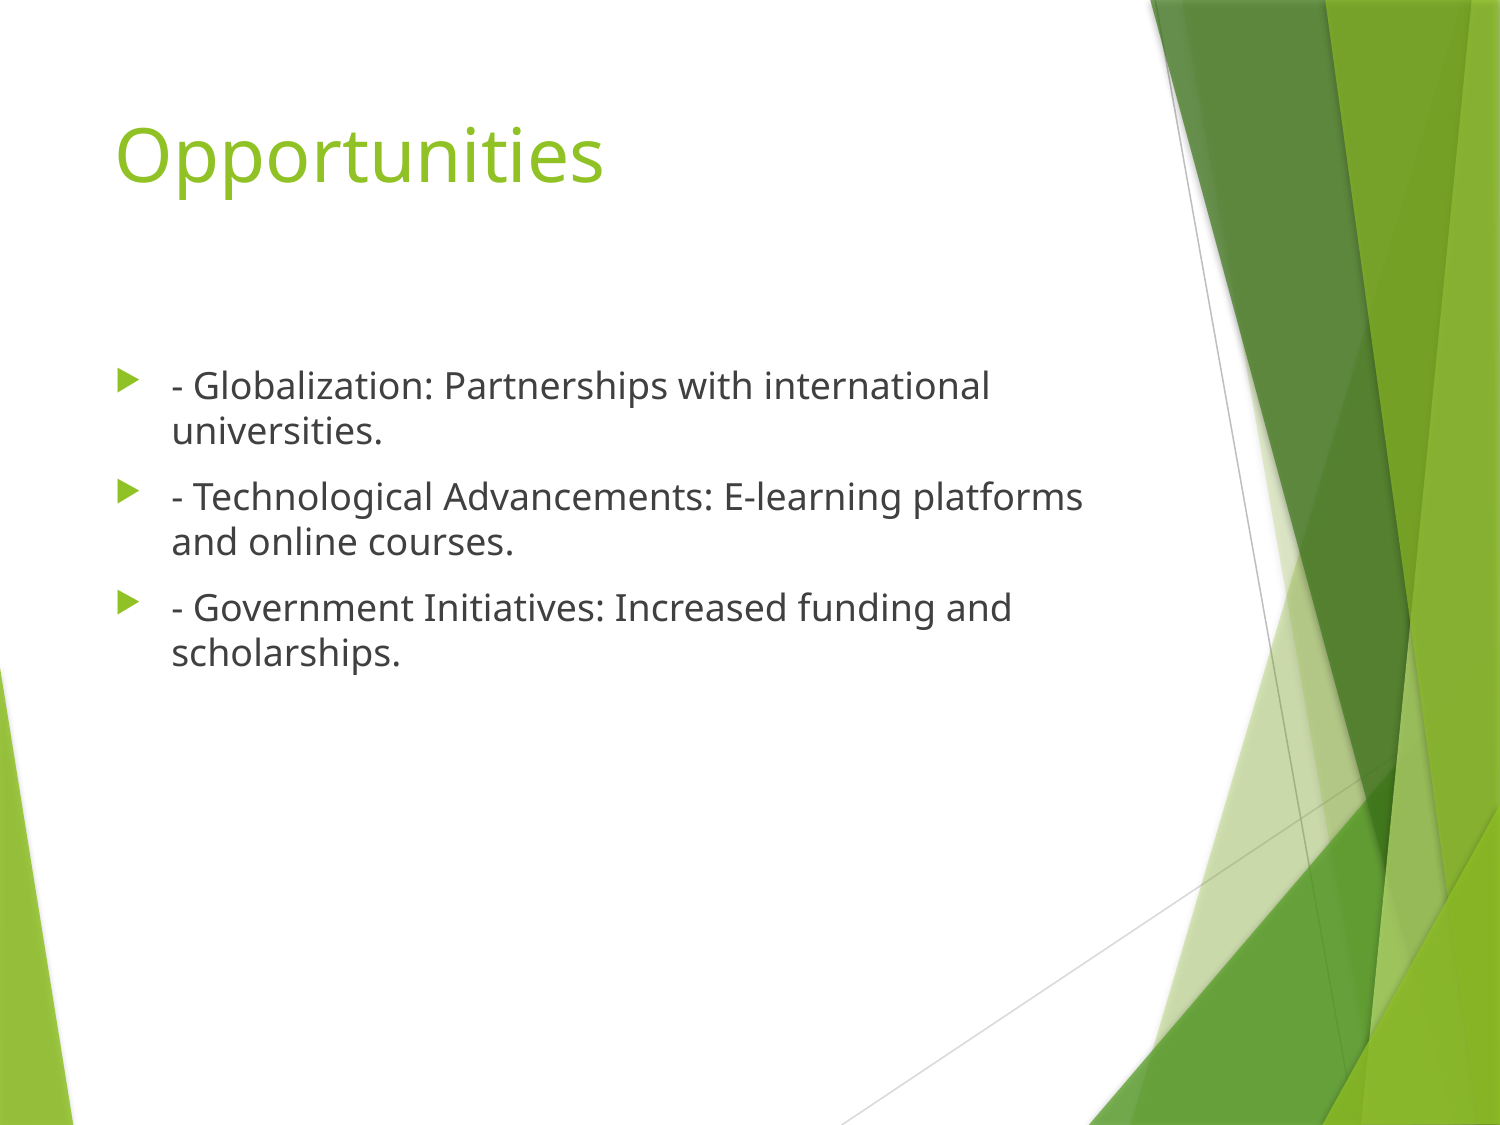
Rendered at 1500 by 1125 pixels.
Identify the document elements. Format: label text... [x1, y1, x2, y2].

title Opportunities [99, 99, 1142, 317]
list - Globalization: Partnerships with international universities. - Technological Advancements: E-learning platforms and online courses. - Government Initiatives: Increased funding and scholarships. [99, 354, 1142, 992]
